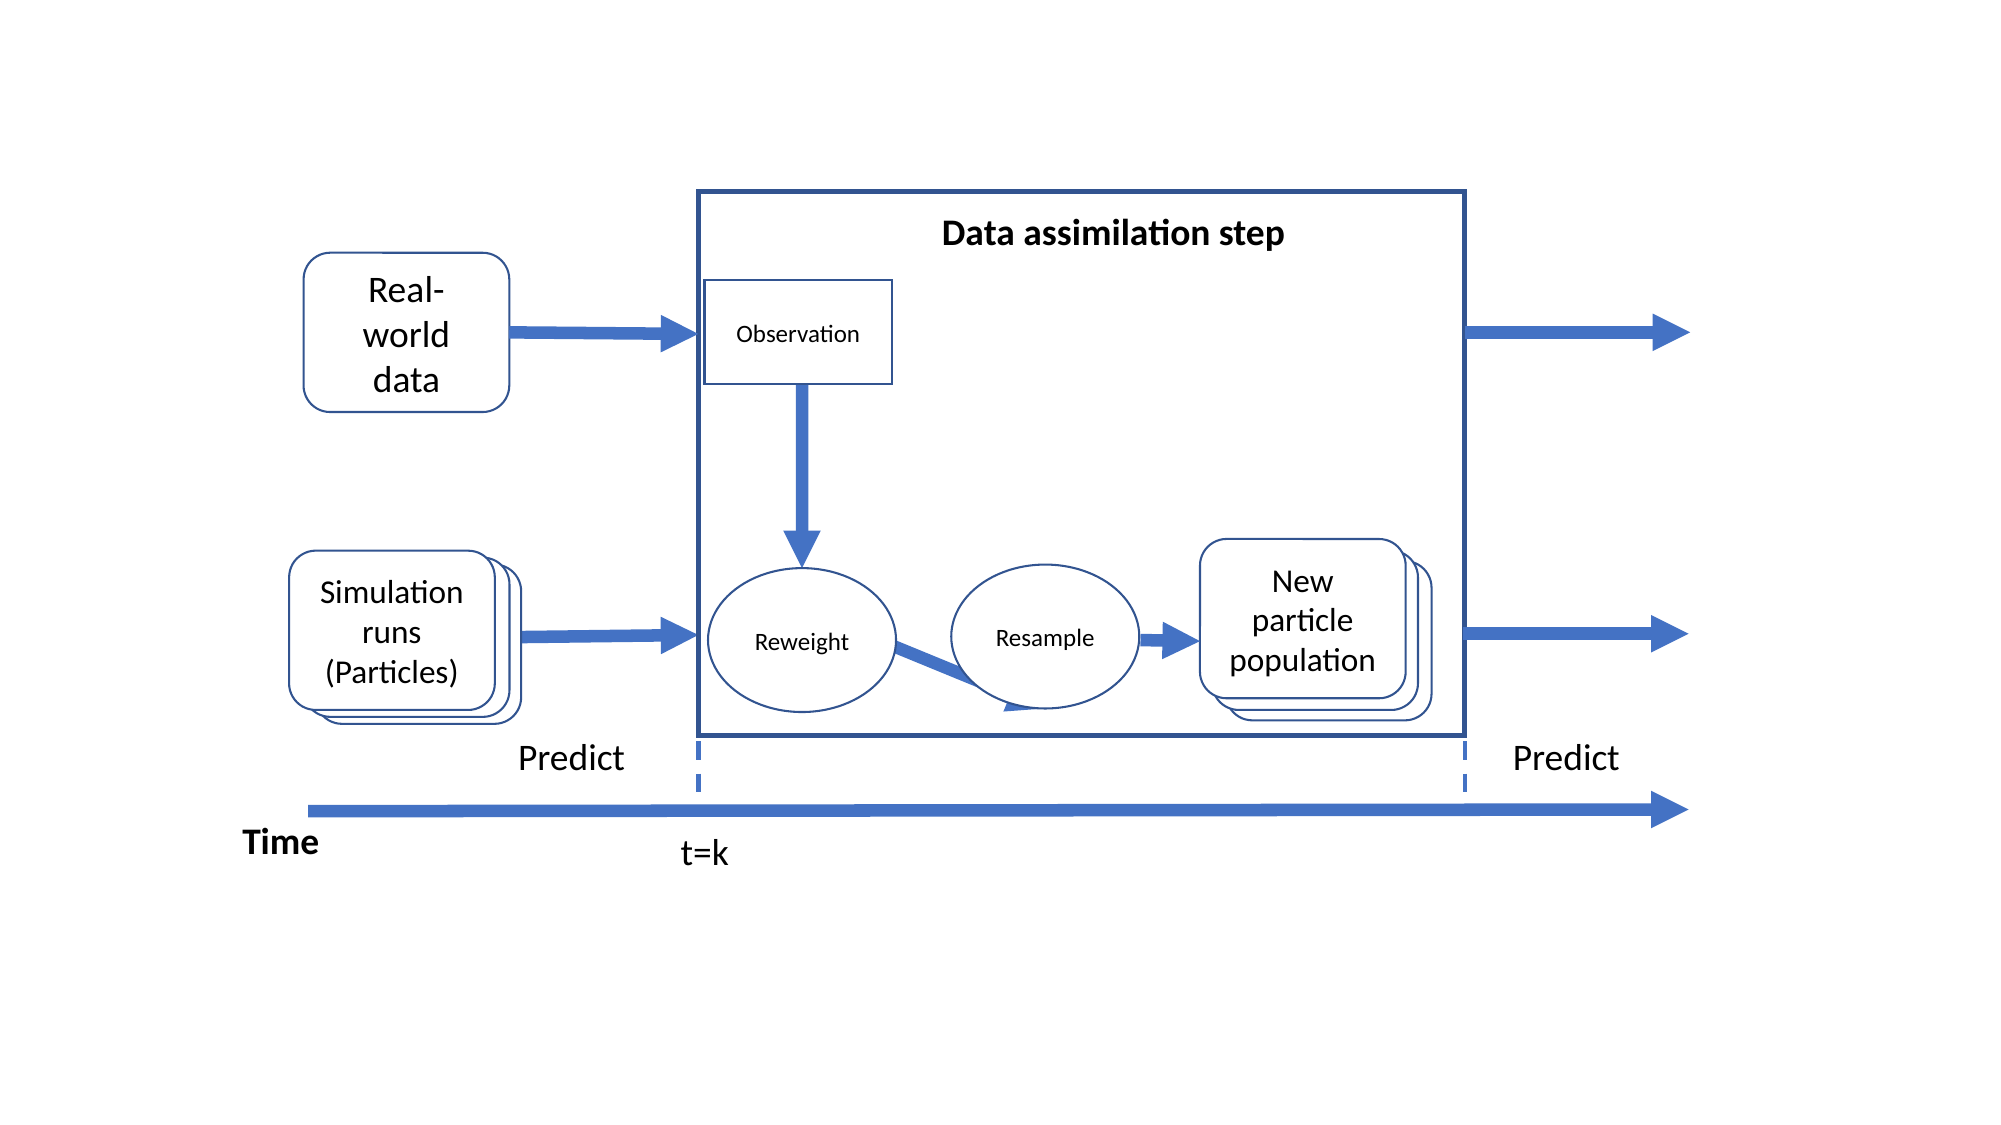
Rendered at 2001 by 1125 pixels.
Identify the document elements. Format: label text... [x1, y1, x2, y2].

text_box Predict [503, 725, 675, 785]
text_box Reweight [706, 567, 898, 714]
text_box Simulation runs (Particles) [288, 549, 496, 711]
text_box New particle population [1198, 537, 1407, 700]
text_box t=k [665, 820, 828, 881]
text_box Observation [703, 279, 893, 385]
text_box Resample [950, 563, 1141, 710]
text_box Particles [322, 638, 523, 725]
text_box Data assimilation step [927, 200, 1426, 261]
text_box [312, 556, 511, 718]
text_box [509, 634, 699, 638]
text_box Real-world data [302, 251, 511, 414]
text_box Predict [1498, 725, 1670, 785]
text_box Particles [503, 564, 523, 634]
text_box Time [227, 809, 389, 870]
text_box [697, 190, 1466, 737]
